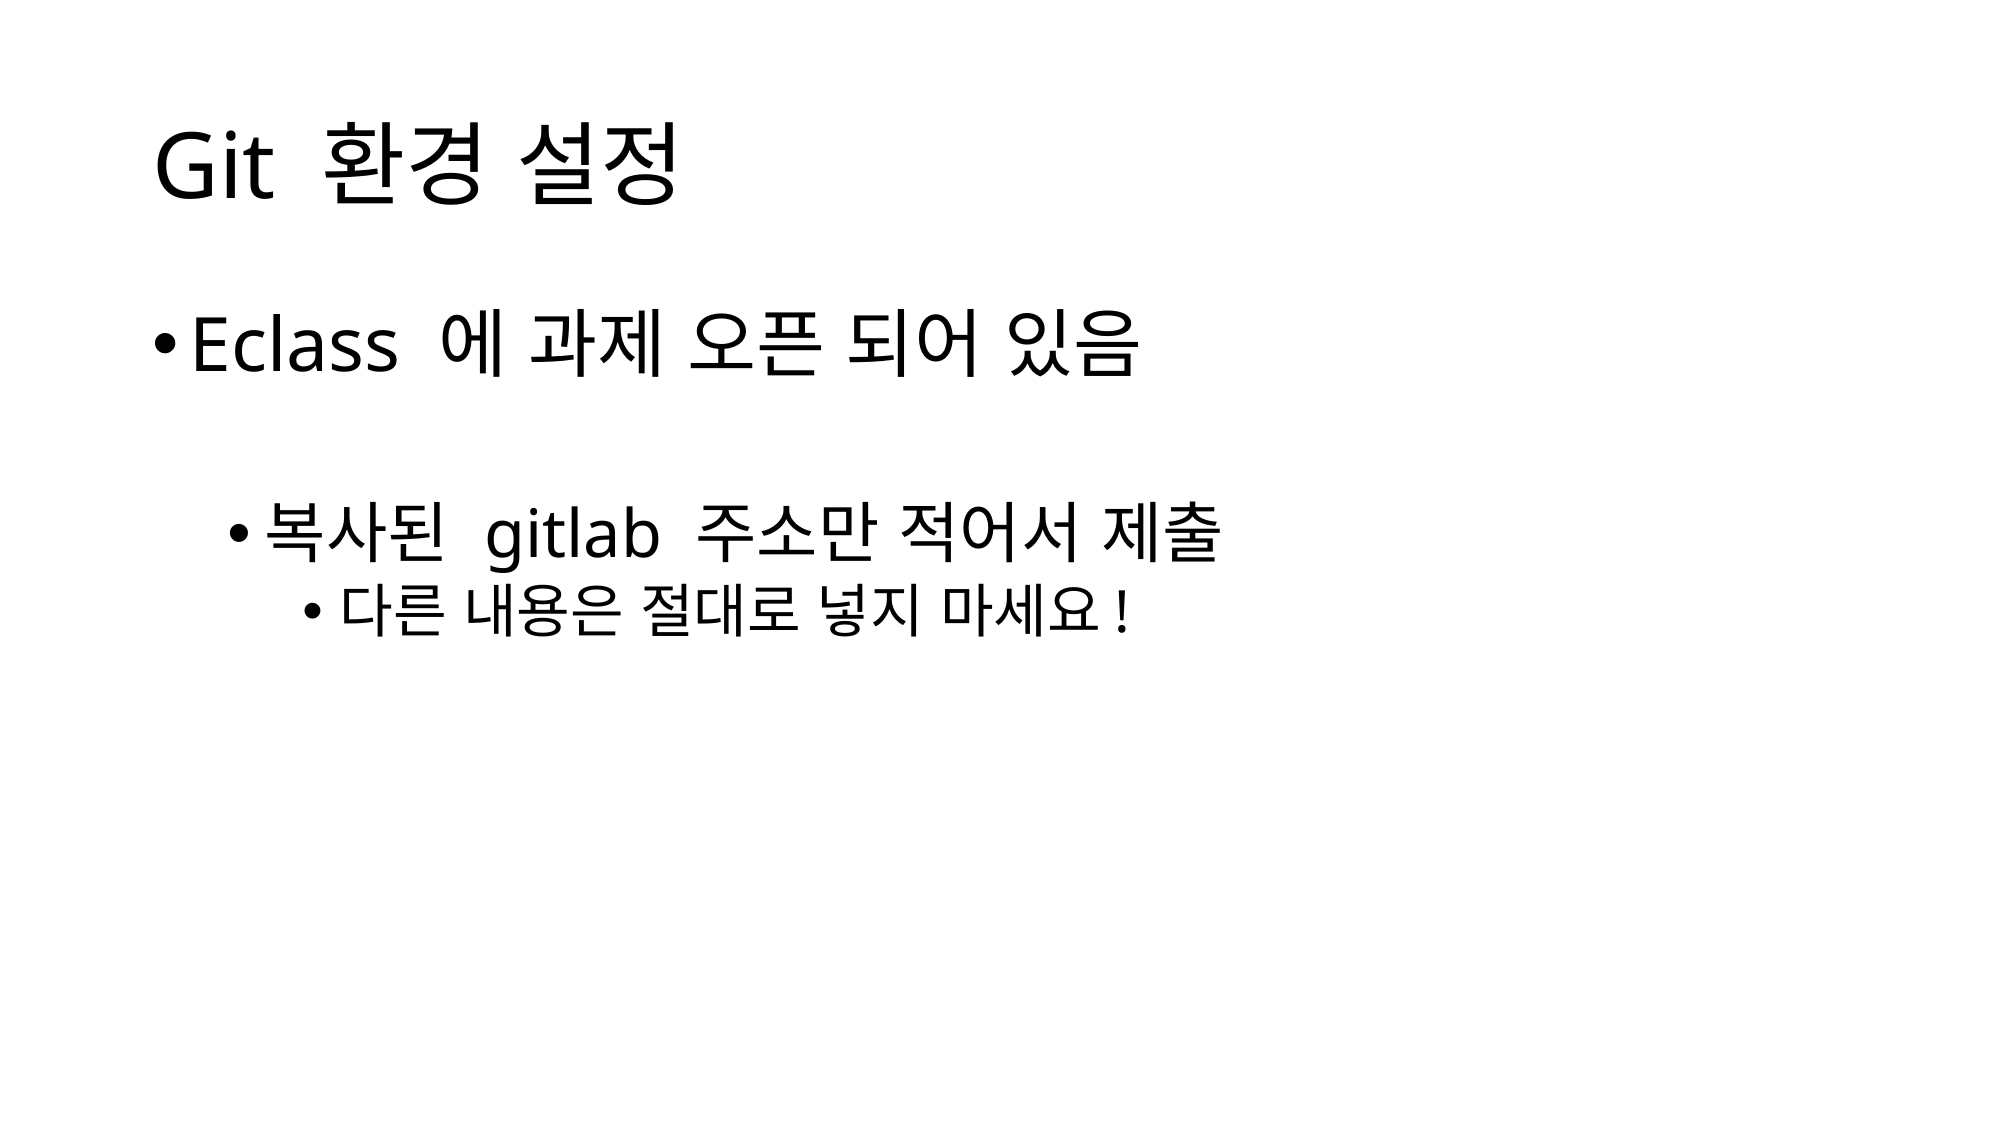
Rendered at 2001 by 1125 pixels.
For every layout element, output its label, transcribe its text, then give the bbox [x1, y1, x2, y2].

title Git 환경 설정 [137, 59, 1863, 278]
list Eclass 에 과제 오픈 되어 있음 복사된 gitlab 주소만 적어서 제출 다른 내용은 절대로 넣지 마세요! [137, 299, 1863, 1014]
